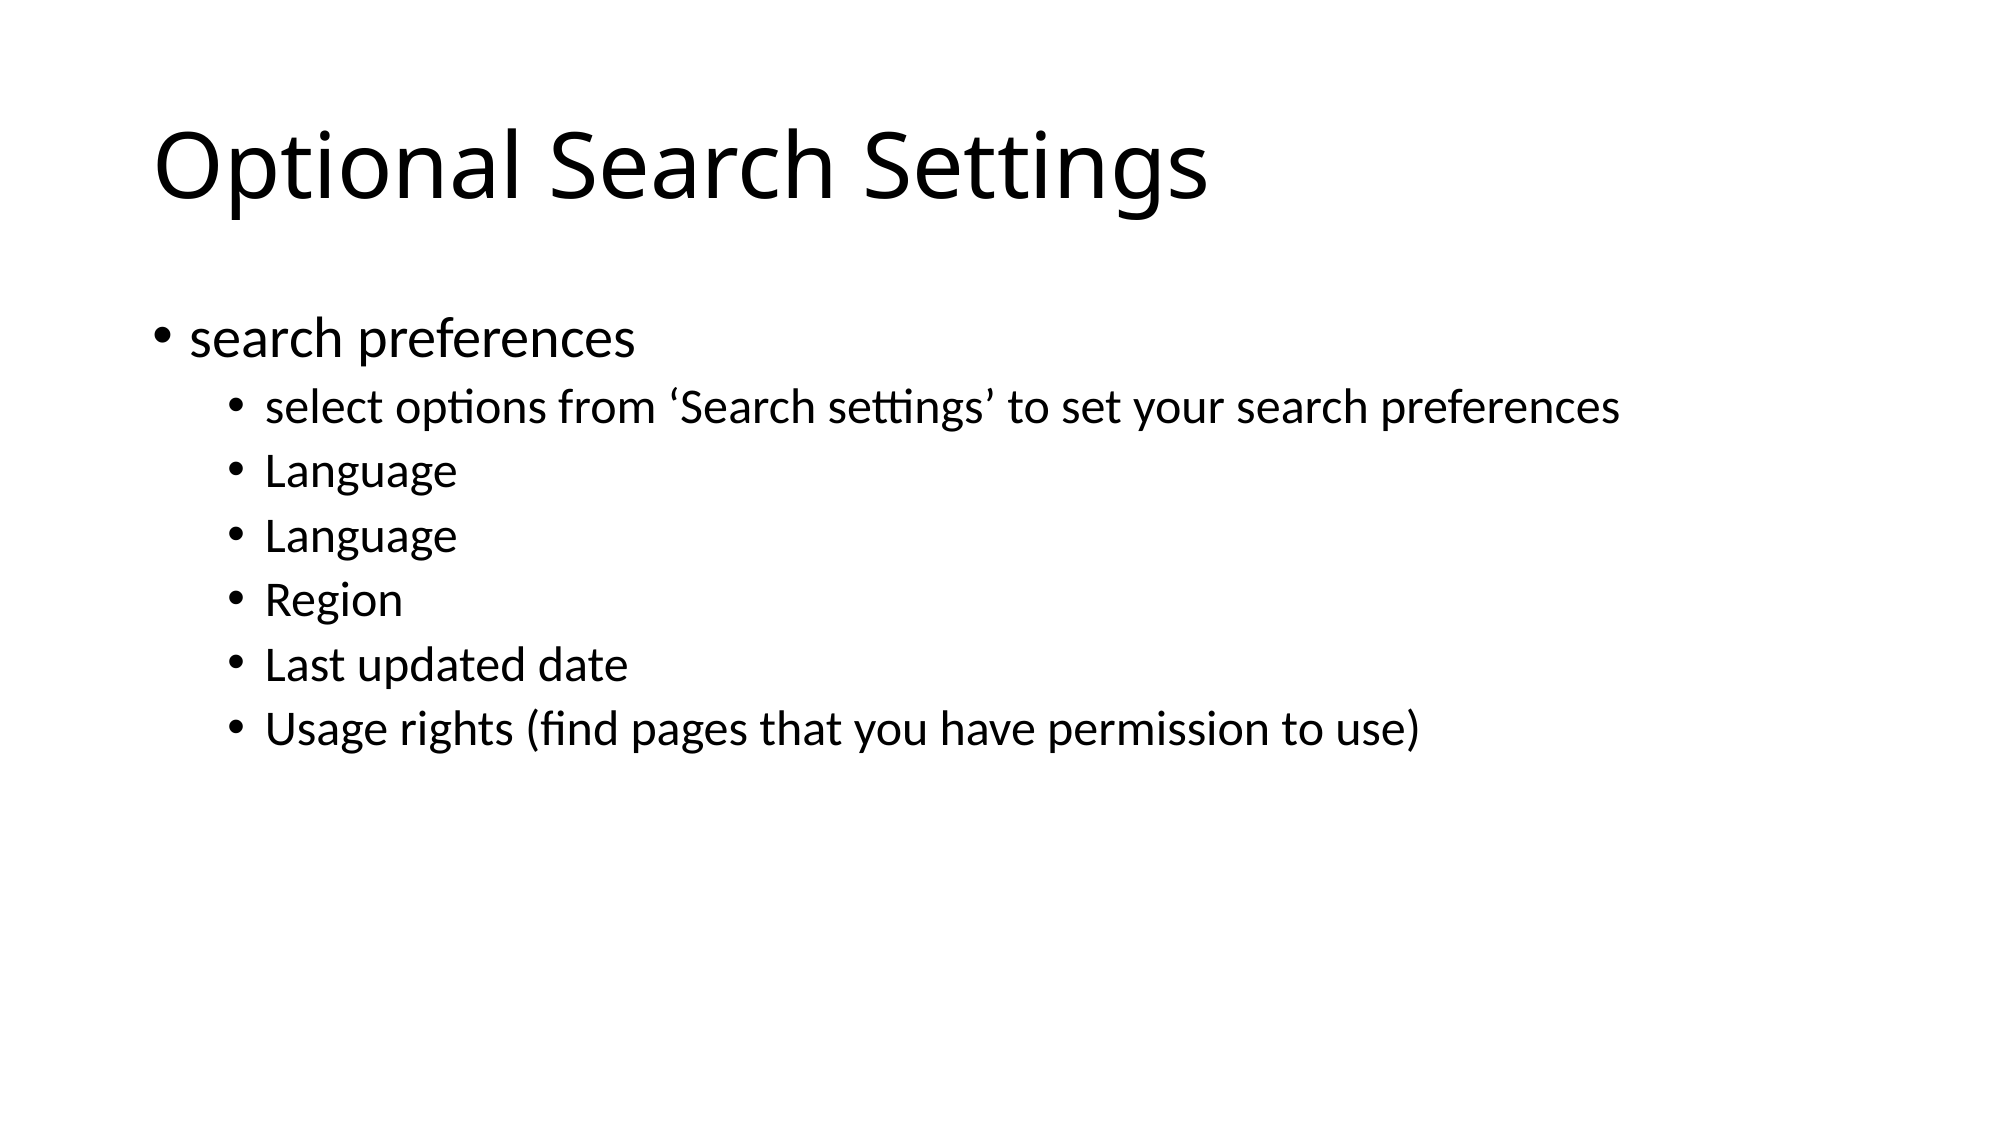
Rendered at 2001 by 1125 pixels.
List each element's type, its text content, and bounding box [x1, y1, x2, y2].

list search preferences select options from ‘Search settings’ to set your search preferences Language Language Region Last updated date Usage rights (find pages that you have permission to use) [137, 299, 1863, 1014]
title Optional Search Settings [137, 59, 1863, 278]
